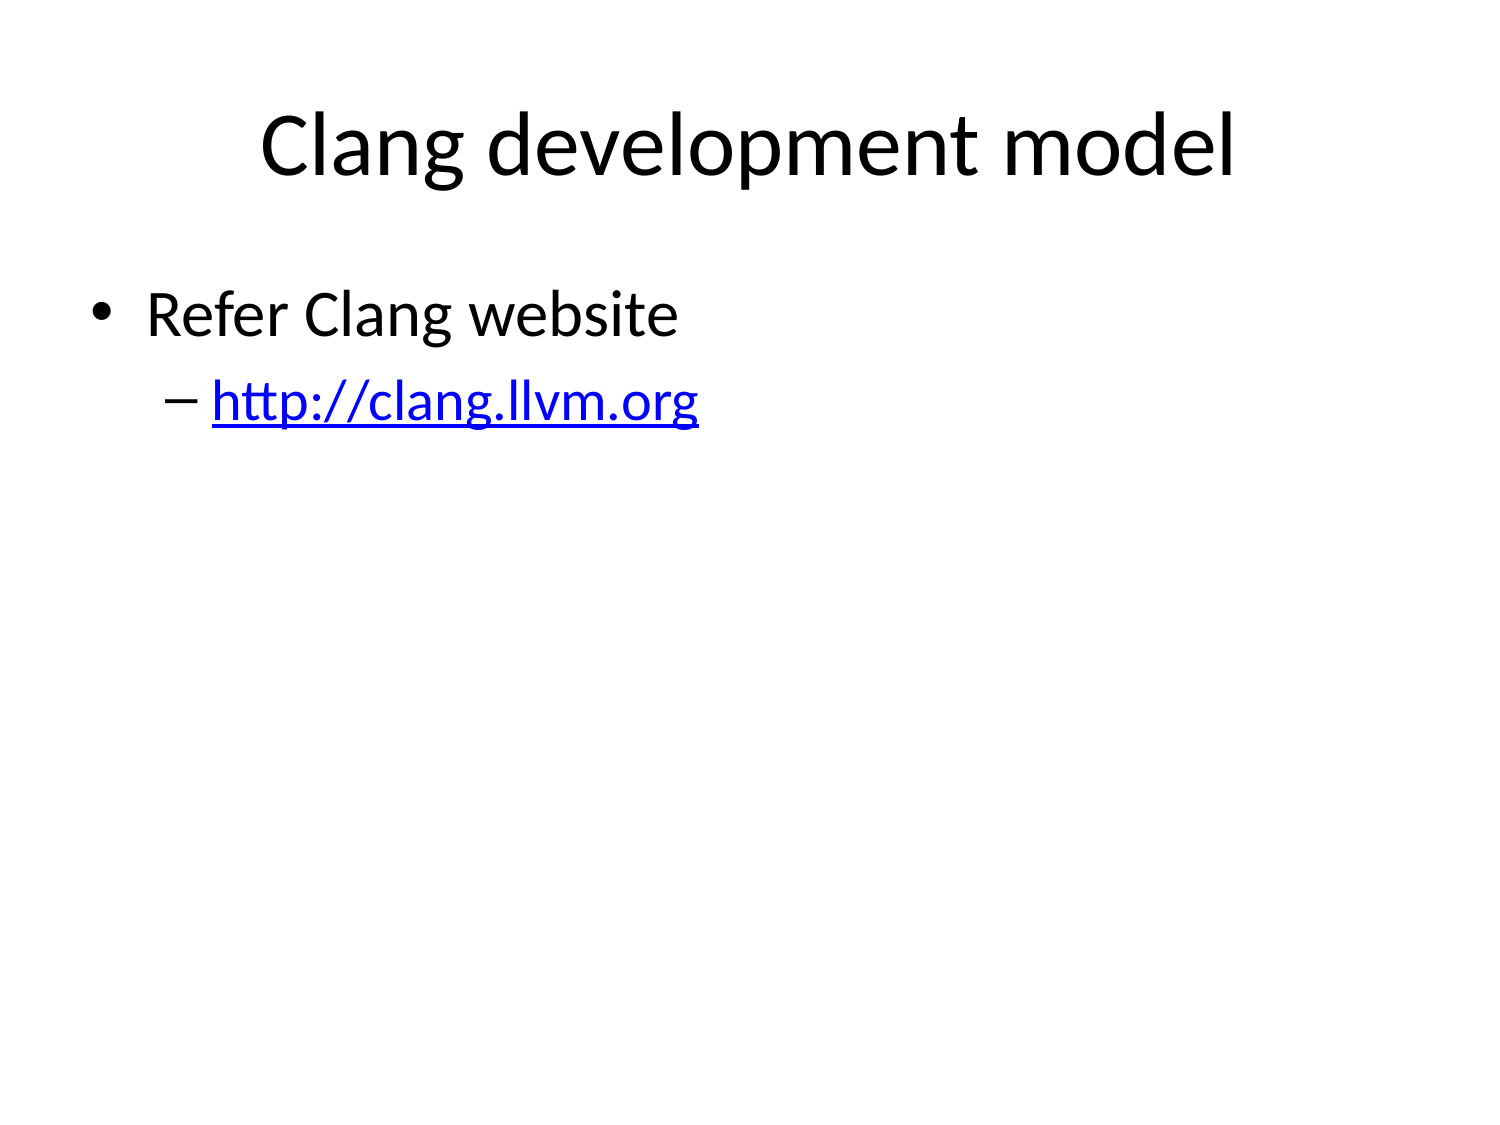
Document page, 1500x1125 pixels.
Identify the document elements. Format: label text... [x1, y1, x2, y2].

list Refer Clang website http://clang.llvm.org [75, 262, 1425, 1005]
title Clang development model [75, 45, 1425, 233]
